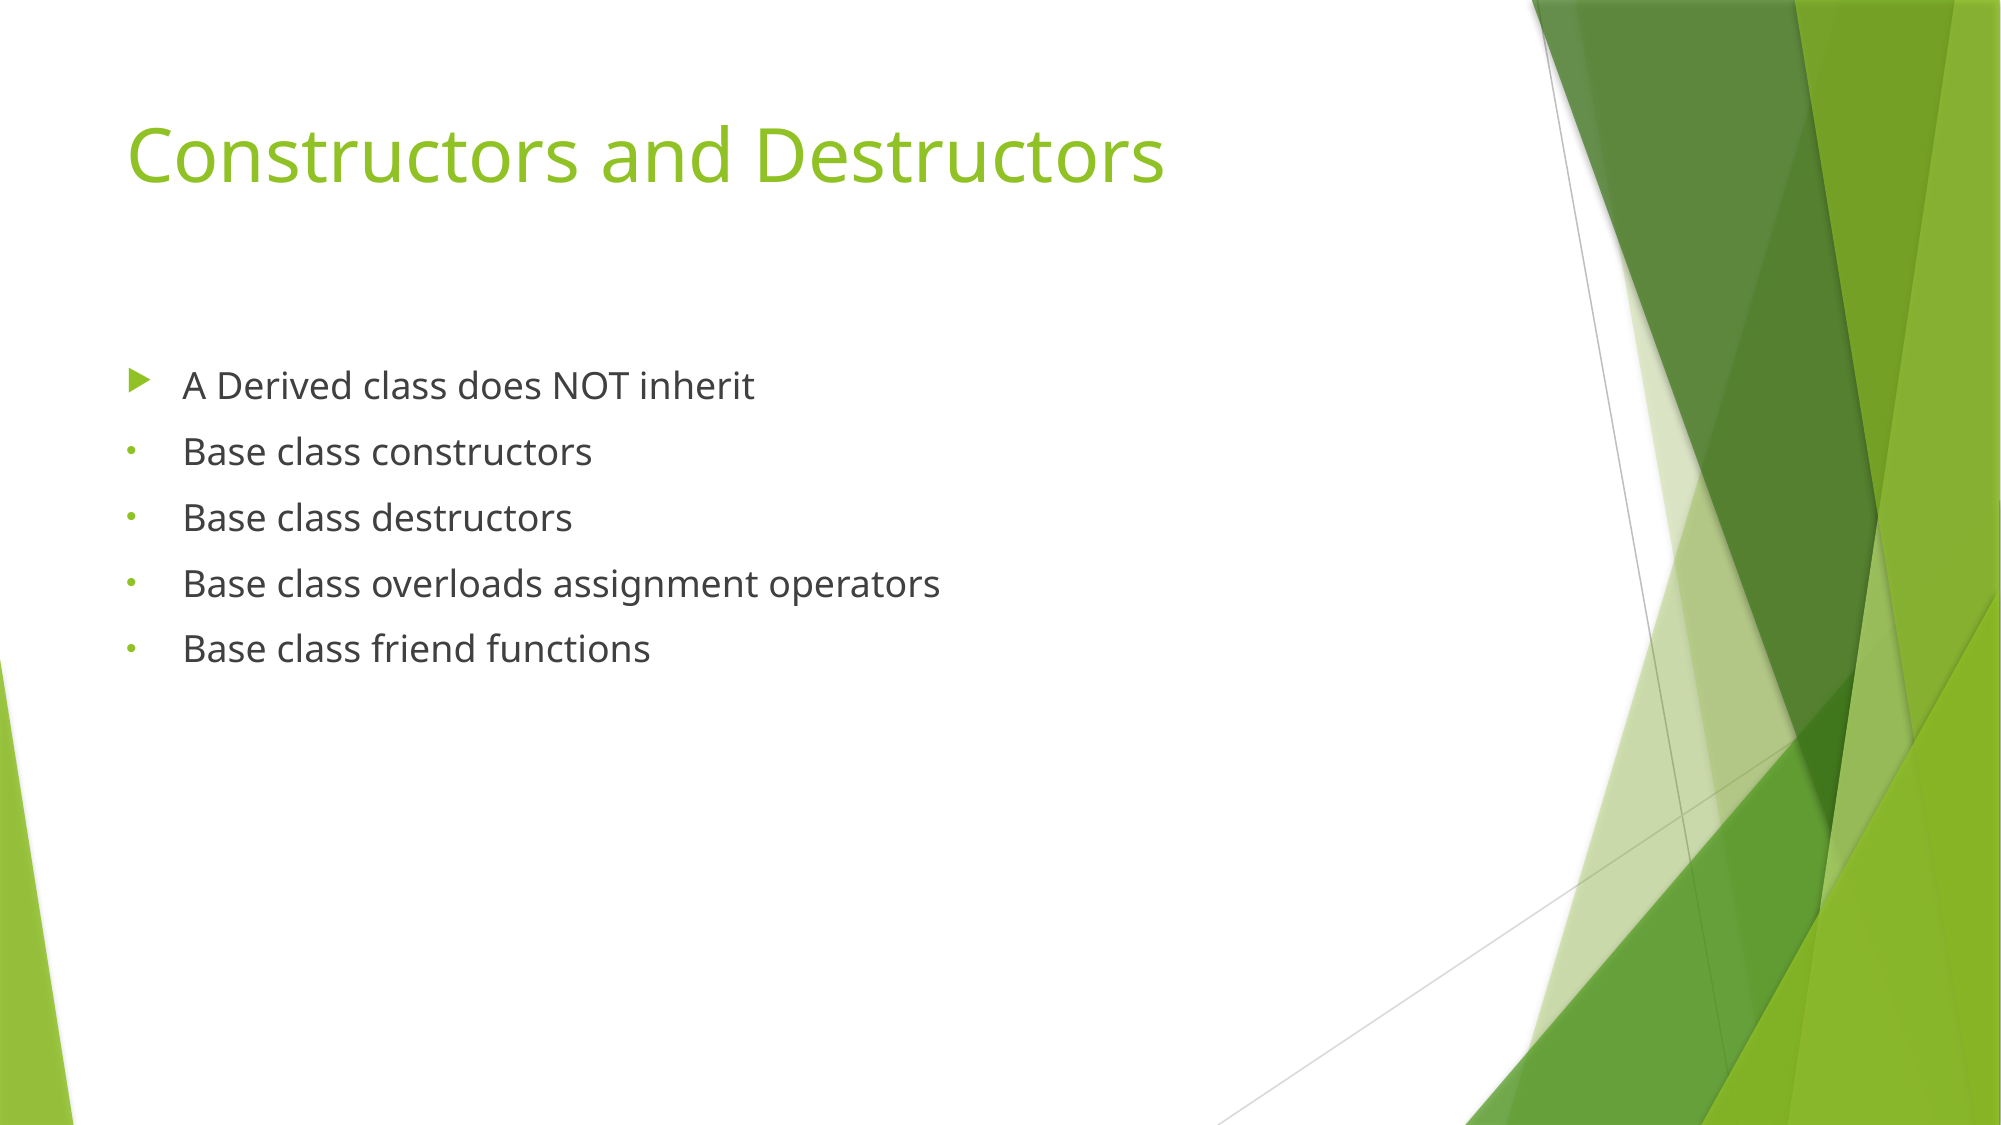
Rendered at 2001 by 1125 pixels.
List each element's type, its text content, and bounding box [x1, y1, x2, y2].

list A Derived class does NOT inherit Base class constructors Base class destructors Base class overloads assignment operators Base class friend functions [111, 354, 1522, 992]
title Constructors and Destructors [111, 99, 1522, 317]
